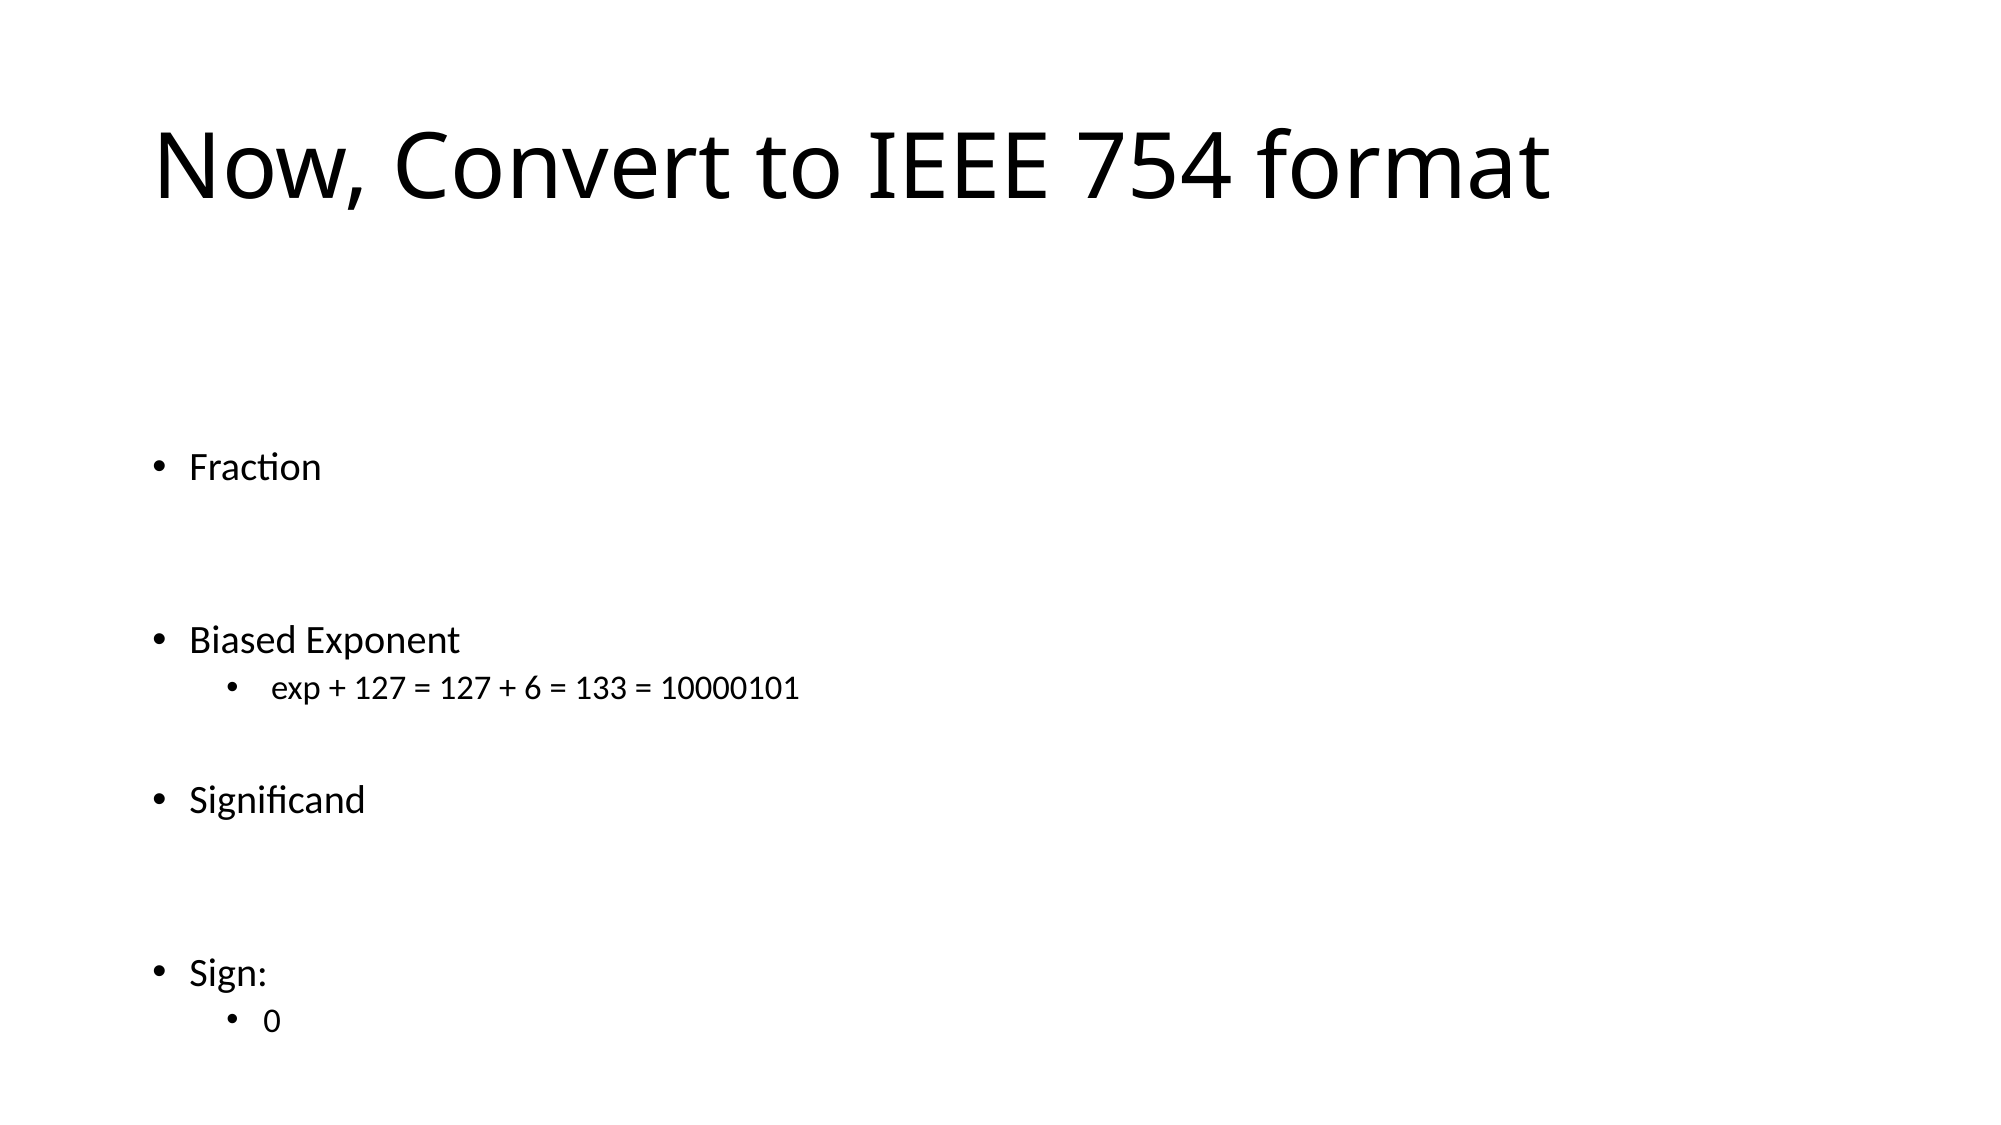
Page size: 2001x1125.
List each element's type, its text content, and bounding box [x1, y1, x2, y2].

title Now, Convert to IEEE 754 format [137, 59, 1863, 278]
